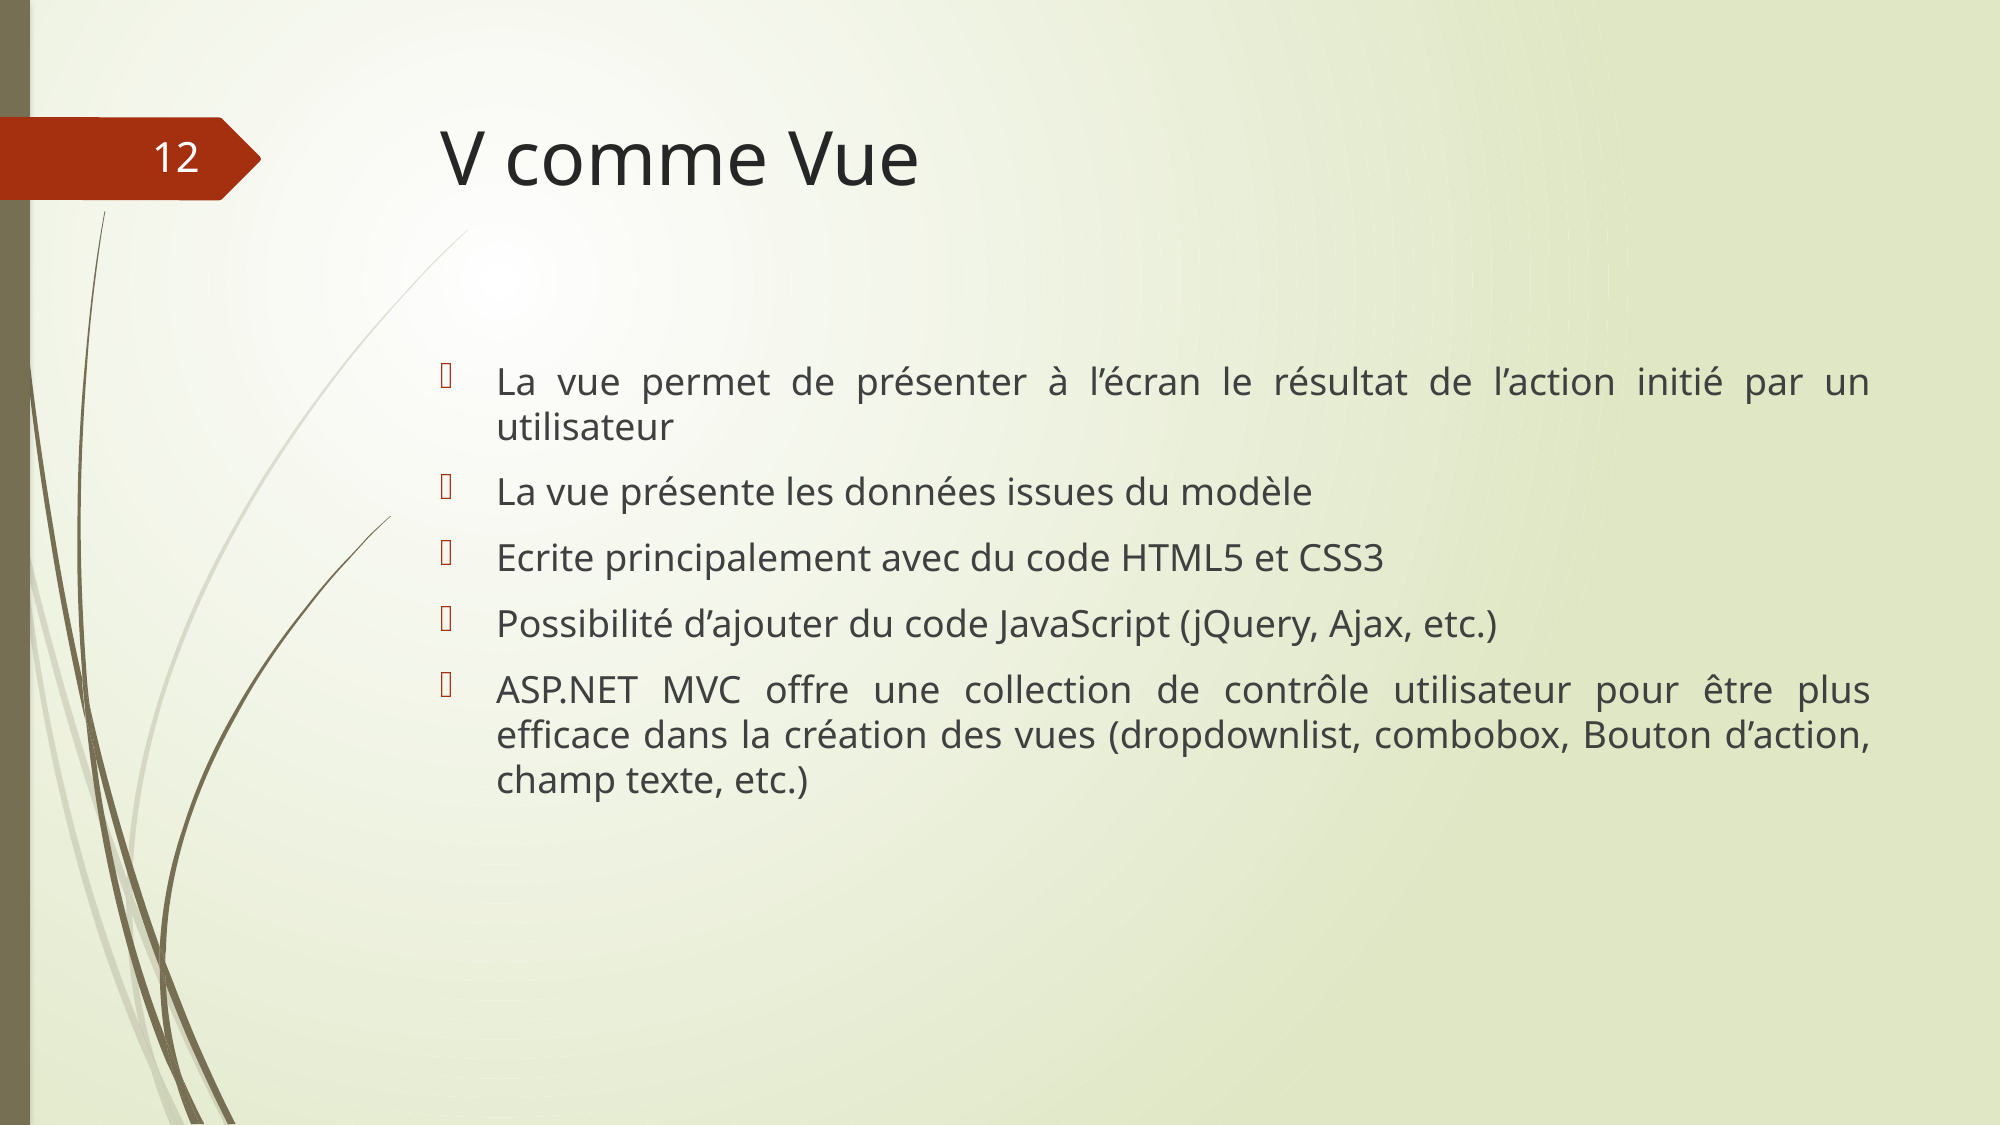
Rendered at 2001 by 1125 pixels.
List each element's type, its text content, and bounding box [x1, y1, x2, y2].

title V comme Vue [425, 102, 1888, 313]
slide_number 12 [87, 129, 216, 190]
list La vue permet de présenter à l’écran le résultat de l’action initié par un utilisateur La vue présente les données issues du modèle Ecrite principalement avec du code HTML5 et CSS3 Possibilité d’ajouter du code JavaScript (jQuery, Ajax, etc.) ASP.NET MVC offre une collection de contrôle utilisateur pour être plus efficace dans la création des vues (dropdownlist, combobox, Bouton d’action, champ texte, etc.) [424, 350, 1888, 970]
